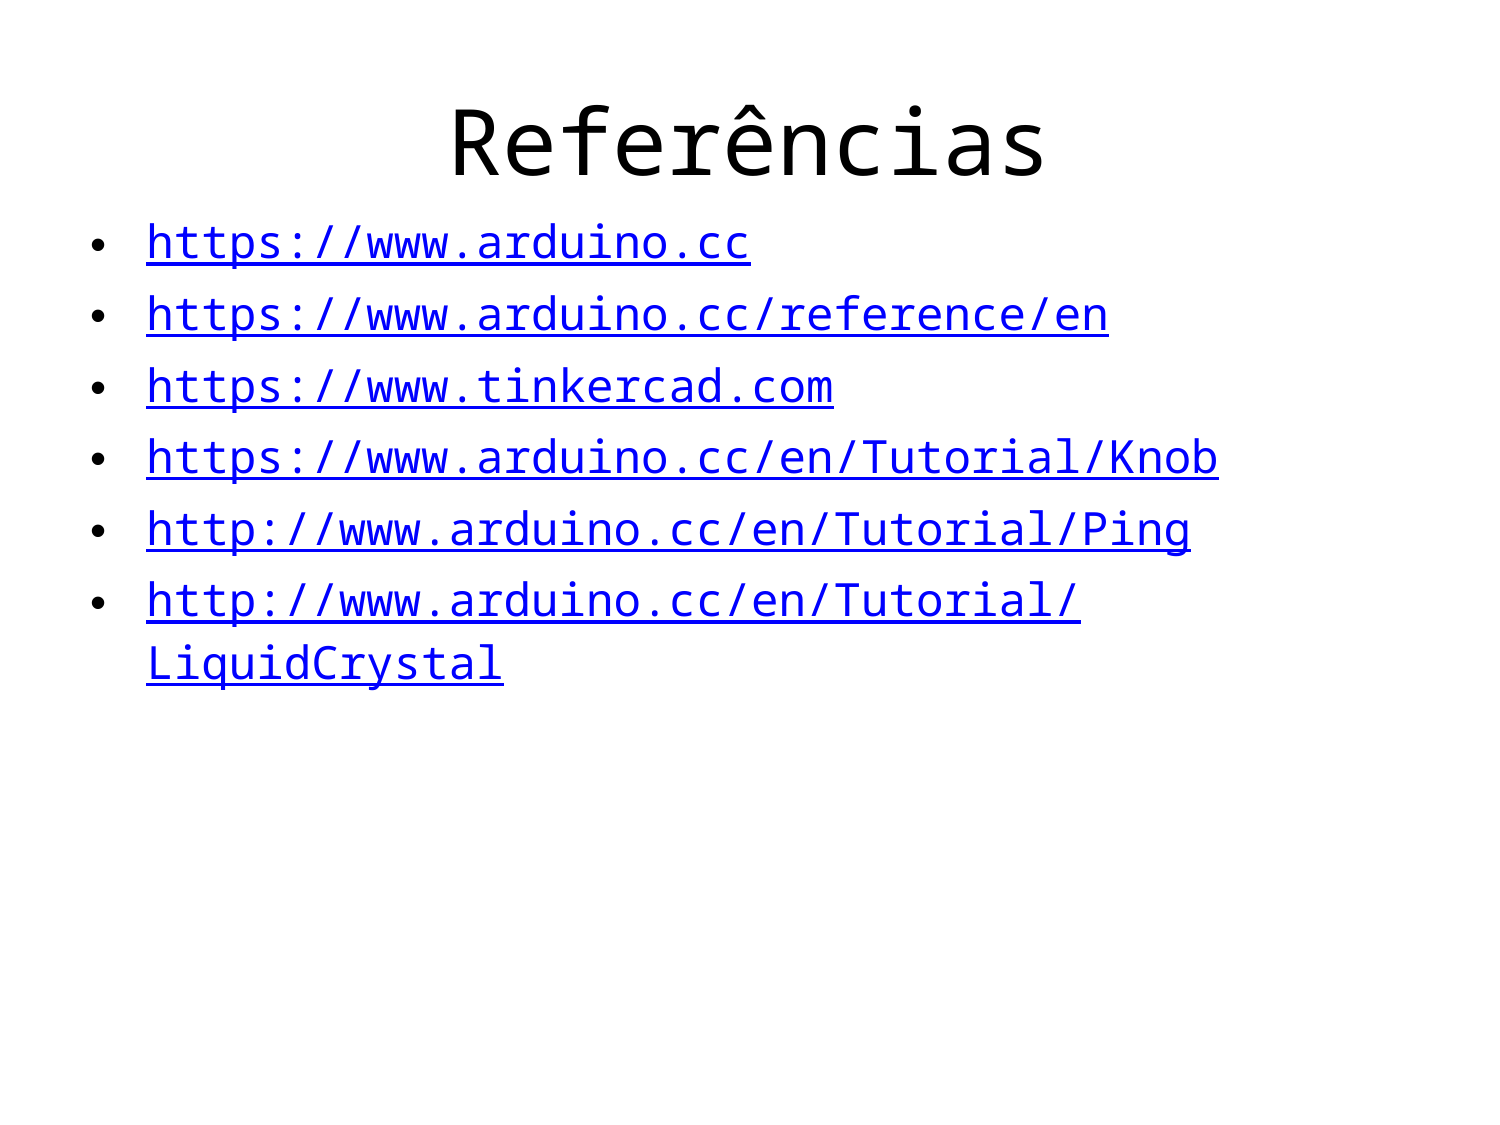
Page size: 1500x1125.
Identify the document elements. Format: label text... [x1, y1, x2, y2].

title Referências [75, 45, 1425, 205]
list https://www.arduino.cc https://www.arduino.cc/reference/en https://www.tinkercad.com https://www.arduino.cc/en/Tutorial/Knob http://www.arduino.cc/en/Tutorial/Ping http://www.arduino.cc/en/Tutorial/LiquidCrystal [75, 205, 1425, 1034]
